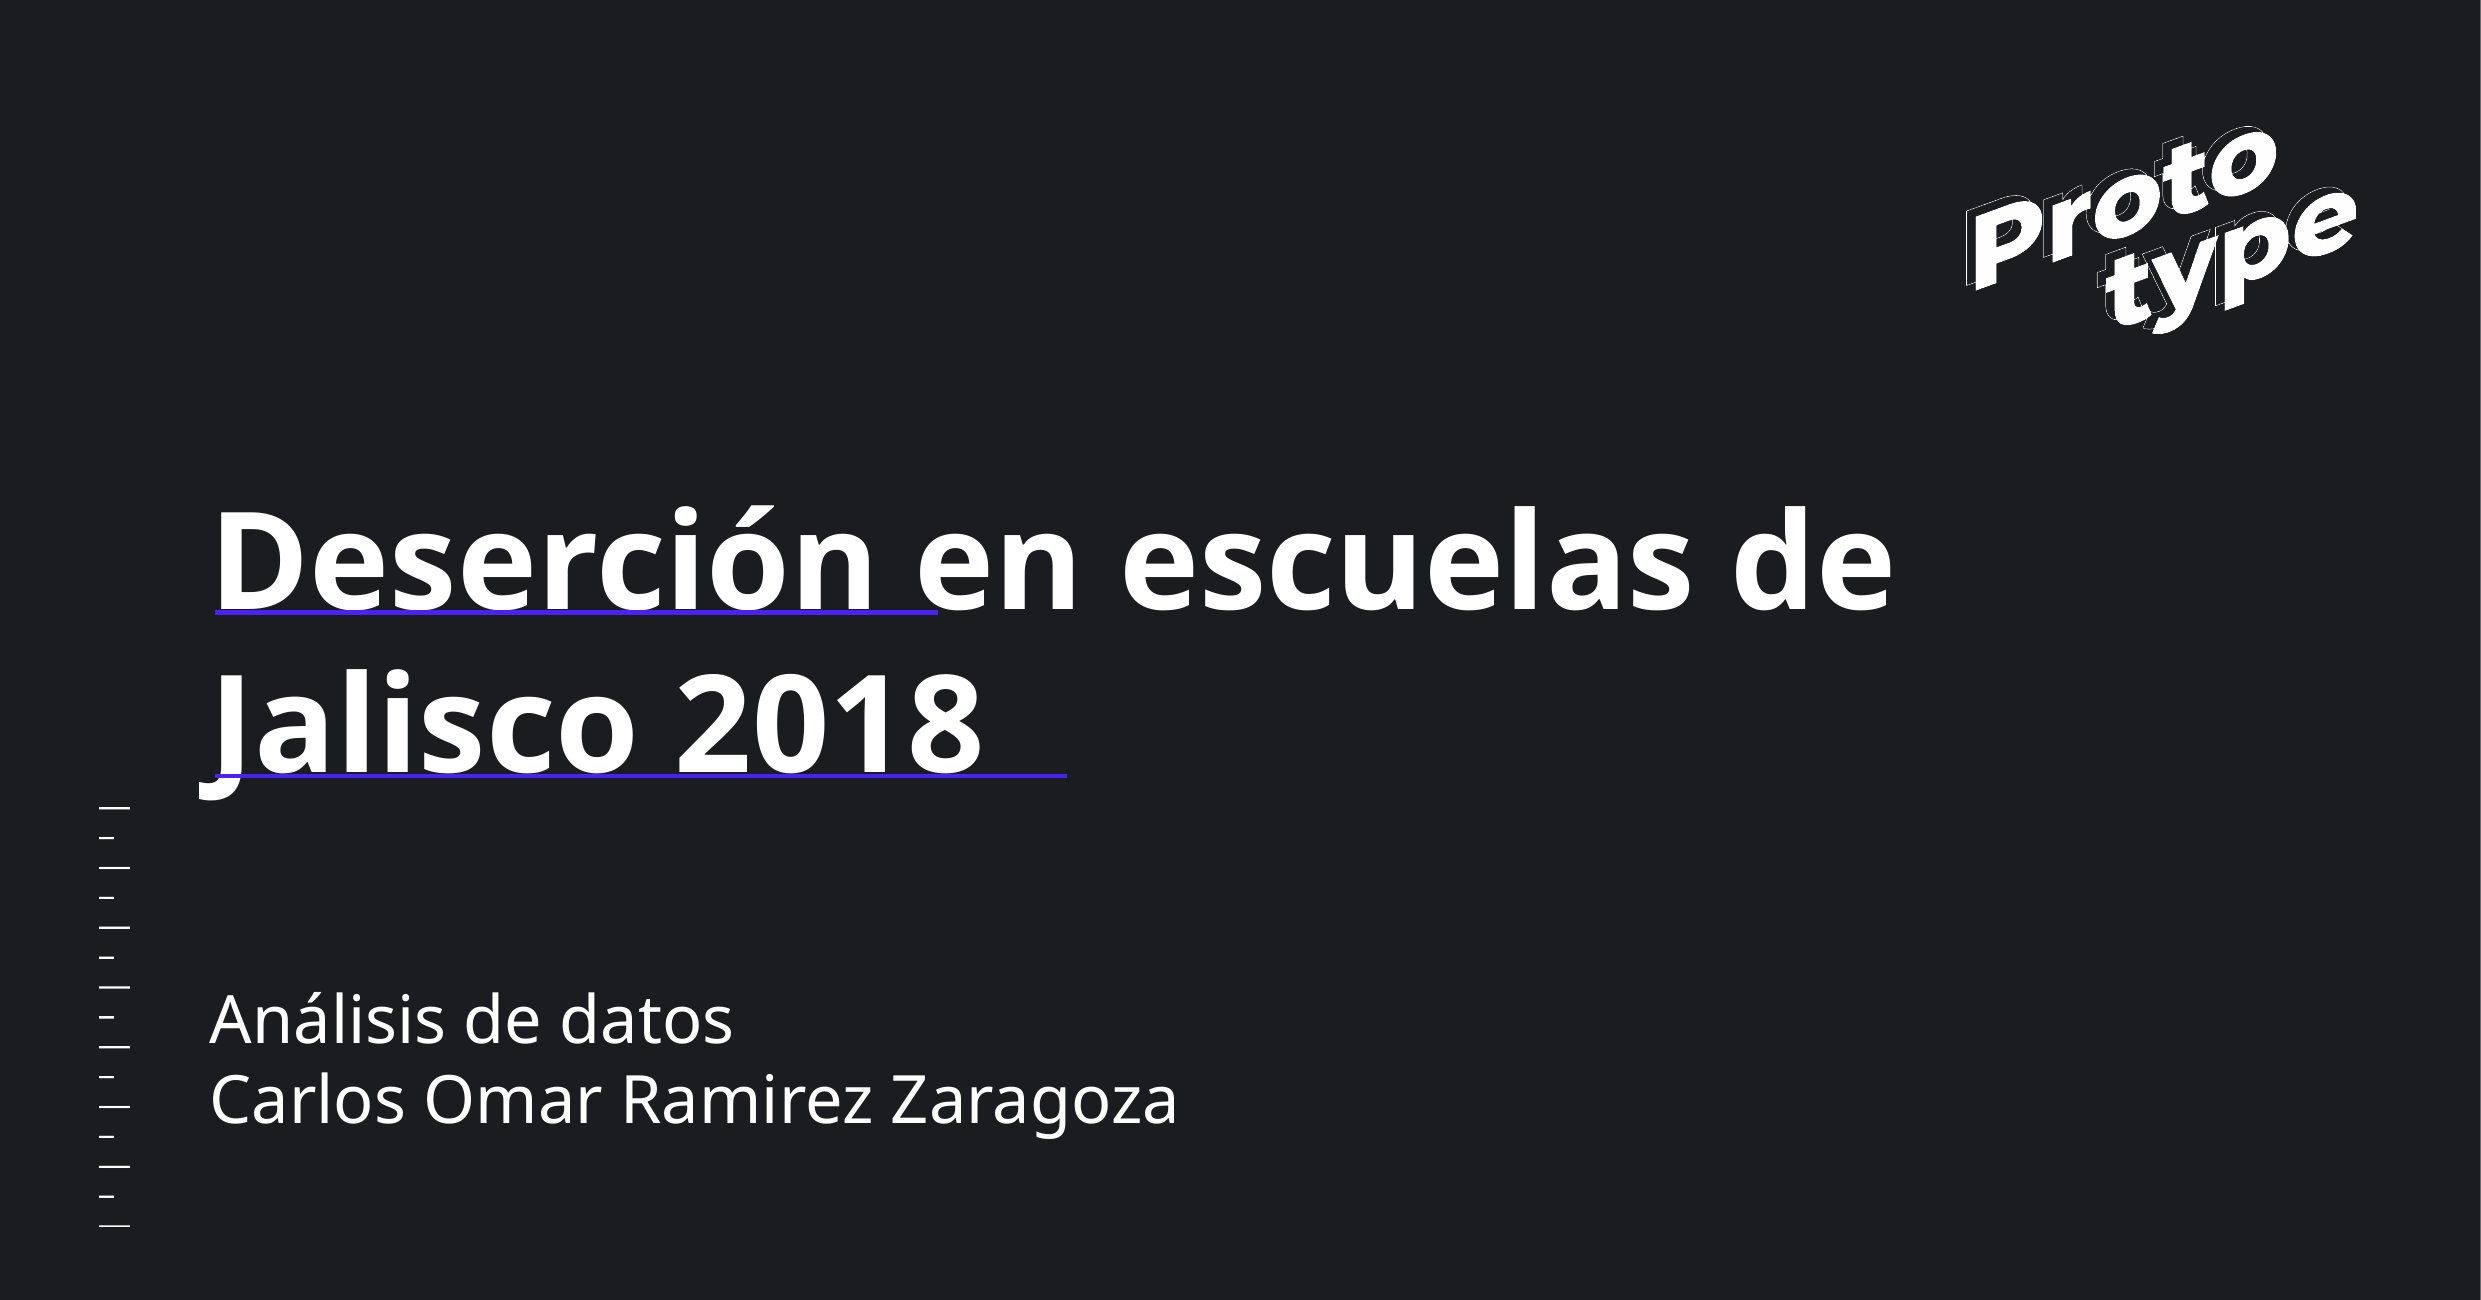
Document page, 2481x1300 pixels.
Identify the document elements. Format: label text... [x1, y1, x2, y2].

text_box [185, 495, 2057, 779]
picture [1966, 126, 2356, 334]
text_box Análisis de datos Carlos Omar Ramirez Zaragoza [185, 952, 1522, 1185]
picture [99, 807, 130, 1228]
